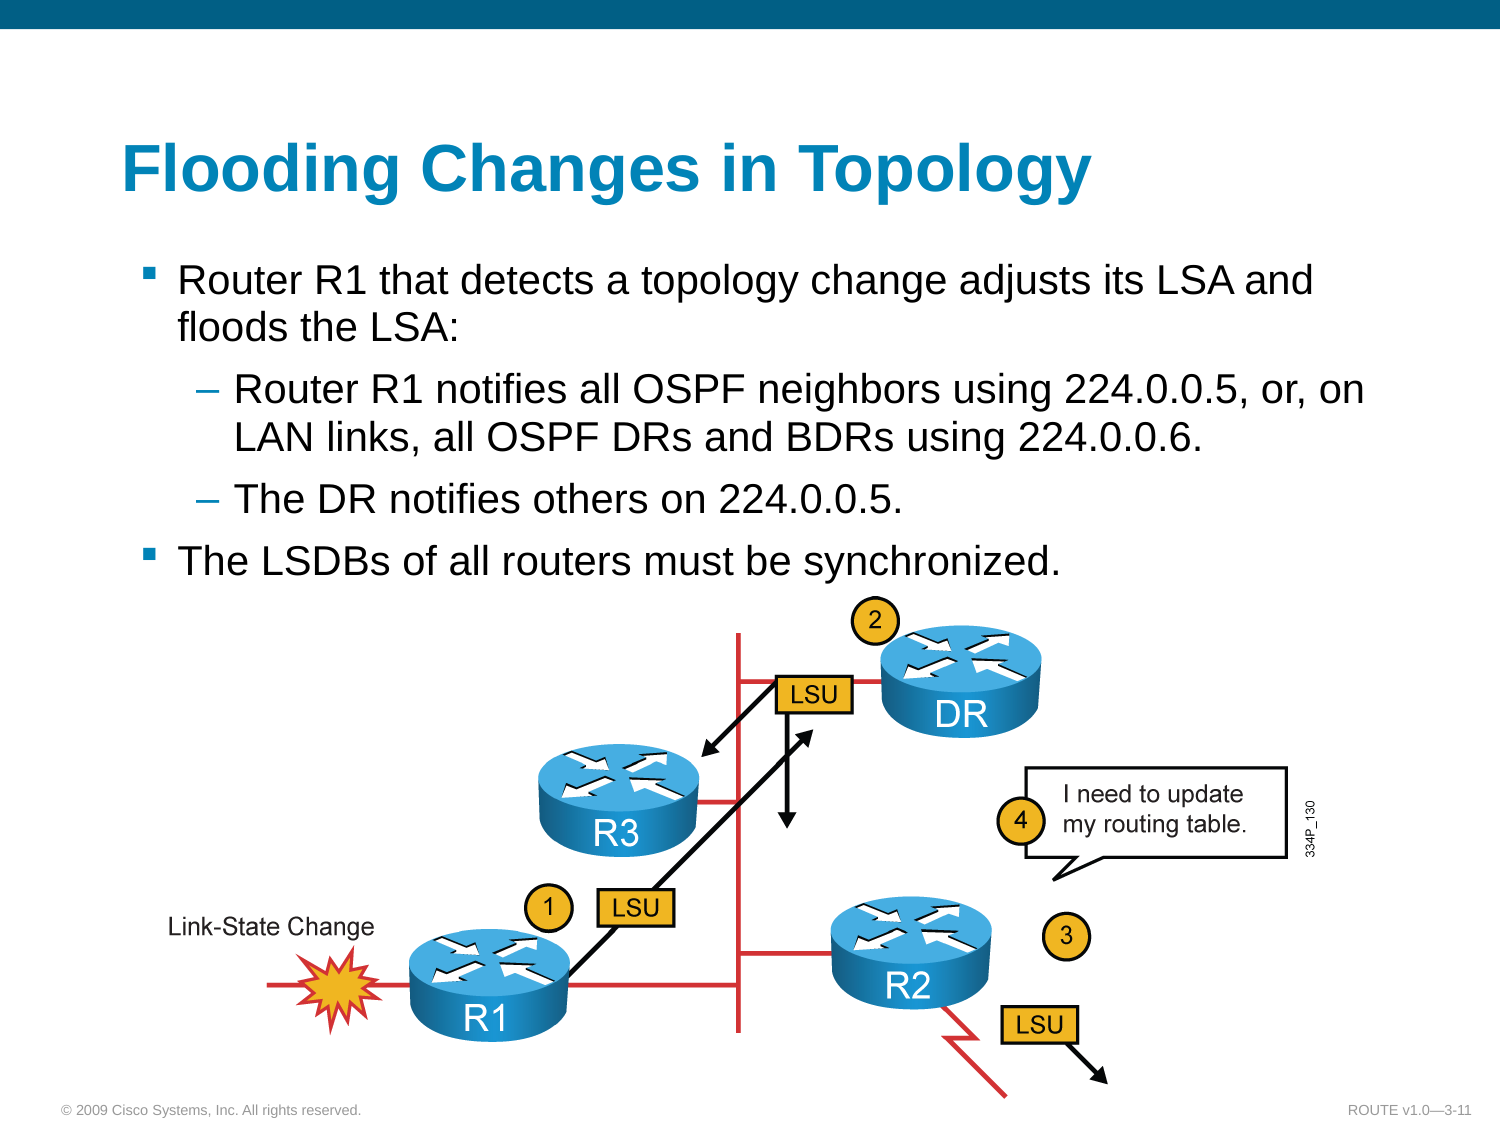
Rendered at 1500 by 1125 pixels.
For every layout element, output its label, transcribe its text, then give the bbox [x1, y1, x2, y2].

list Router R1 that detects a topology change adjusts its LSA and floods the LSA: Router R1 notifies all OSPF neighbors using 224.0.0.5, or, on LAN links, all OSPF DRs and BDRs using 224.0.0.6. The DR notifies others on 224.0.0.5. The LSDBs of all routers must be synchronized. [107, 249, 1411, 1075]
picture [167, 596, 1333, 1099]
title Flooding Changes in Topology [107, 75, 1444, 213]
